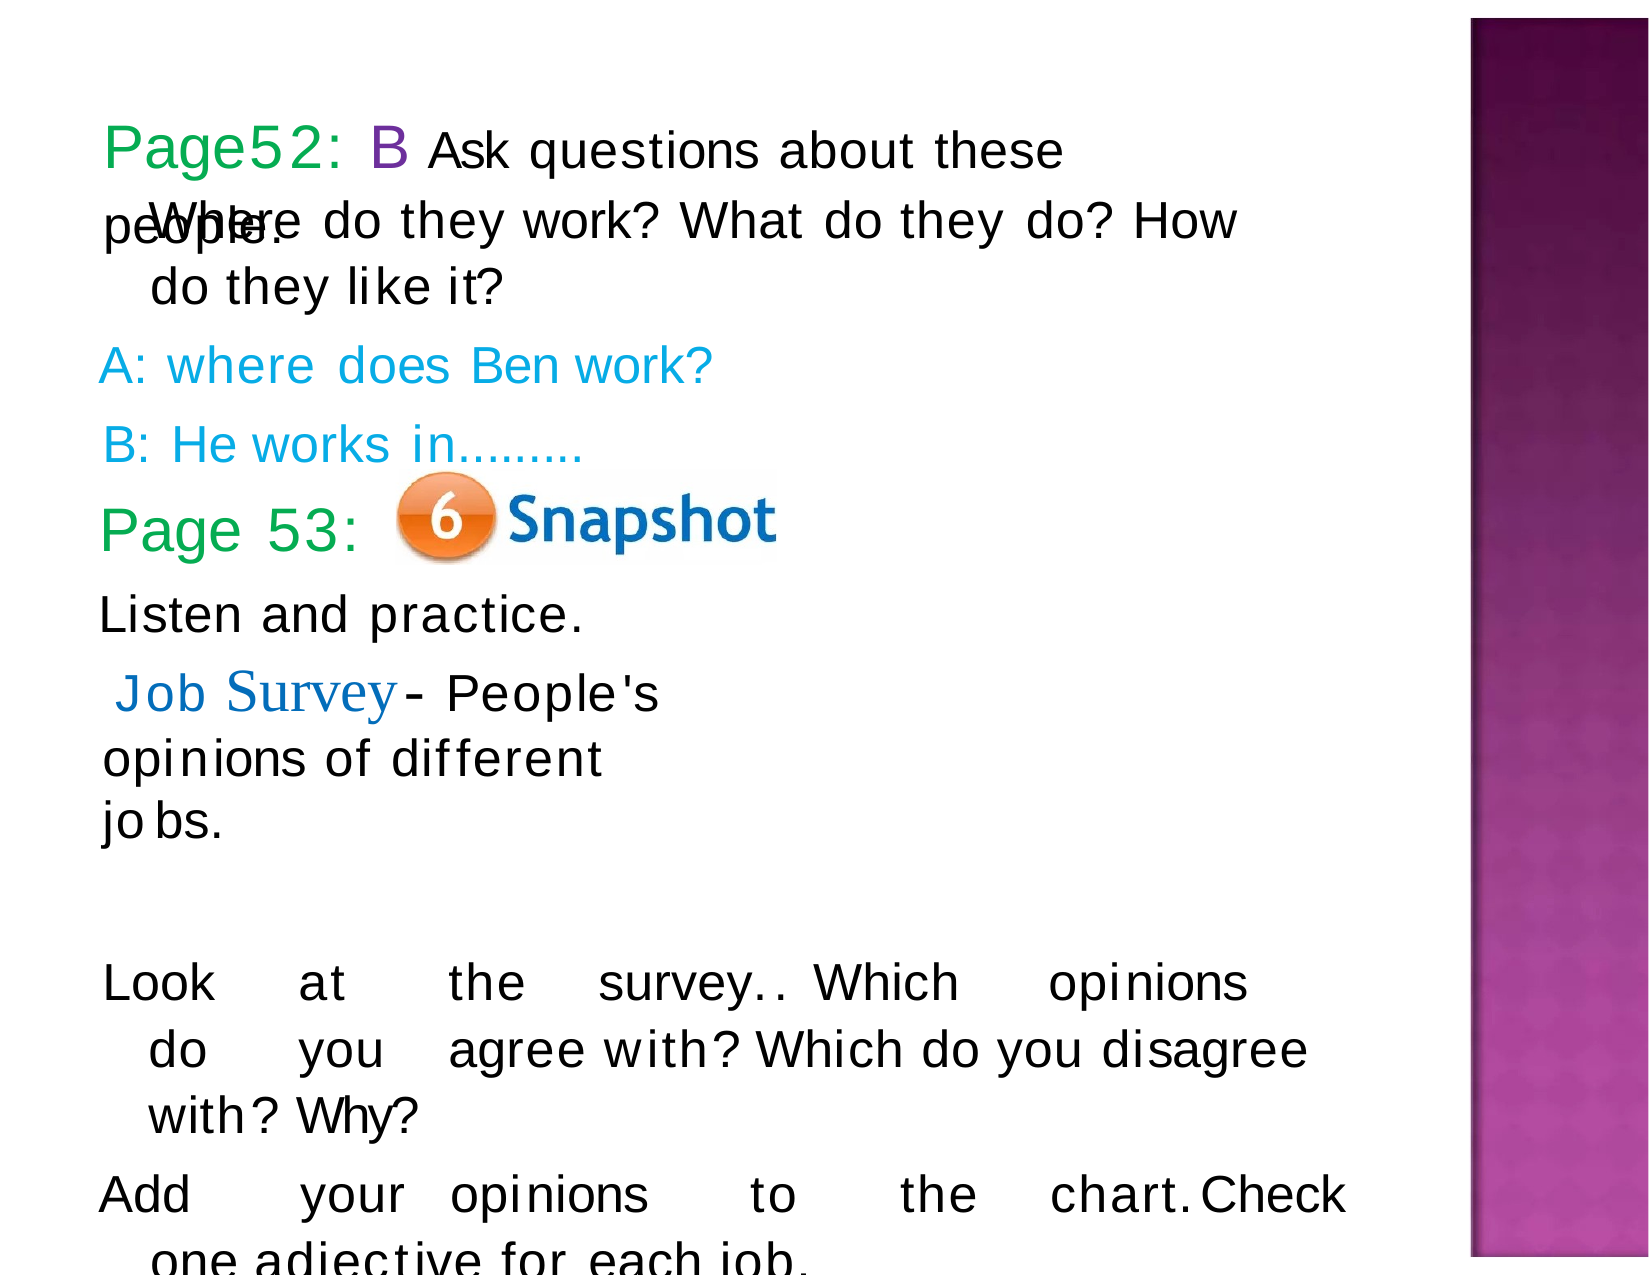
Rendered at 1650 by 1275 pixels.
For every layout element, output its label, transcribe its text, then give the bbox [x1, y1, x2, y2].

text_box [1469, 17, 1649, 1258]
text_box Where do they work? What do they do? How do they like it? A: where does Ben work? B: He works in......... Page 53: Listen and practice. Job Survey- People's opinions of different jobs. Look at the survey.. Which opinions do you agree with? Which do you disagree with? Why? Add your opinions to the chart. Check one adjective for each job. [96, 183, 1377, 1275]
text_box Page52: B Ask questions about these people. [101, 107, 1257, 183]
